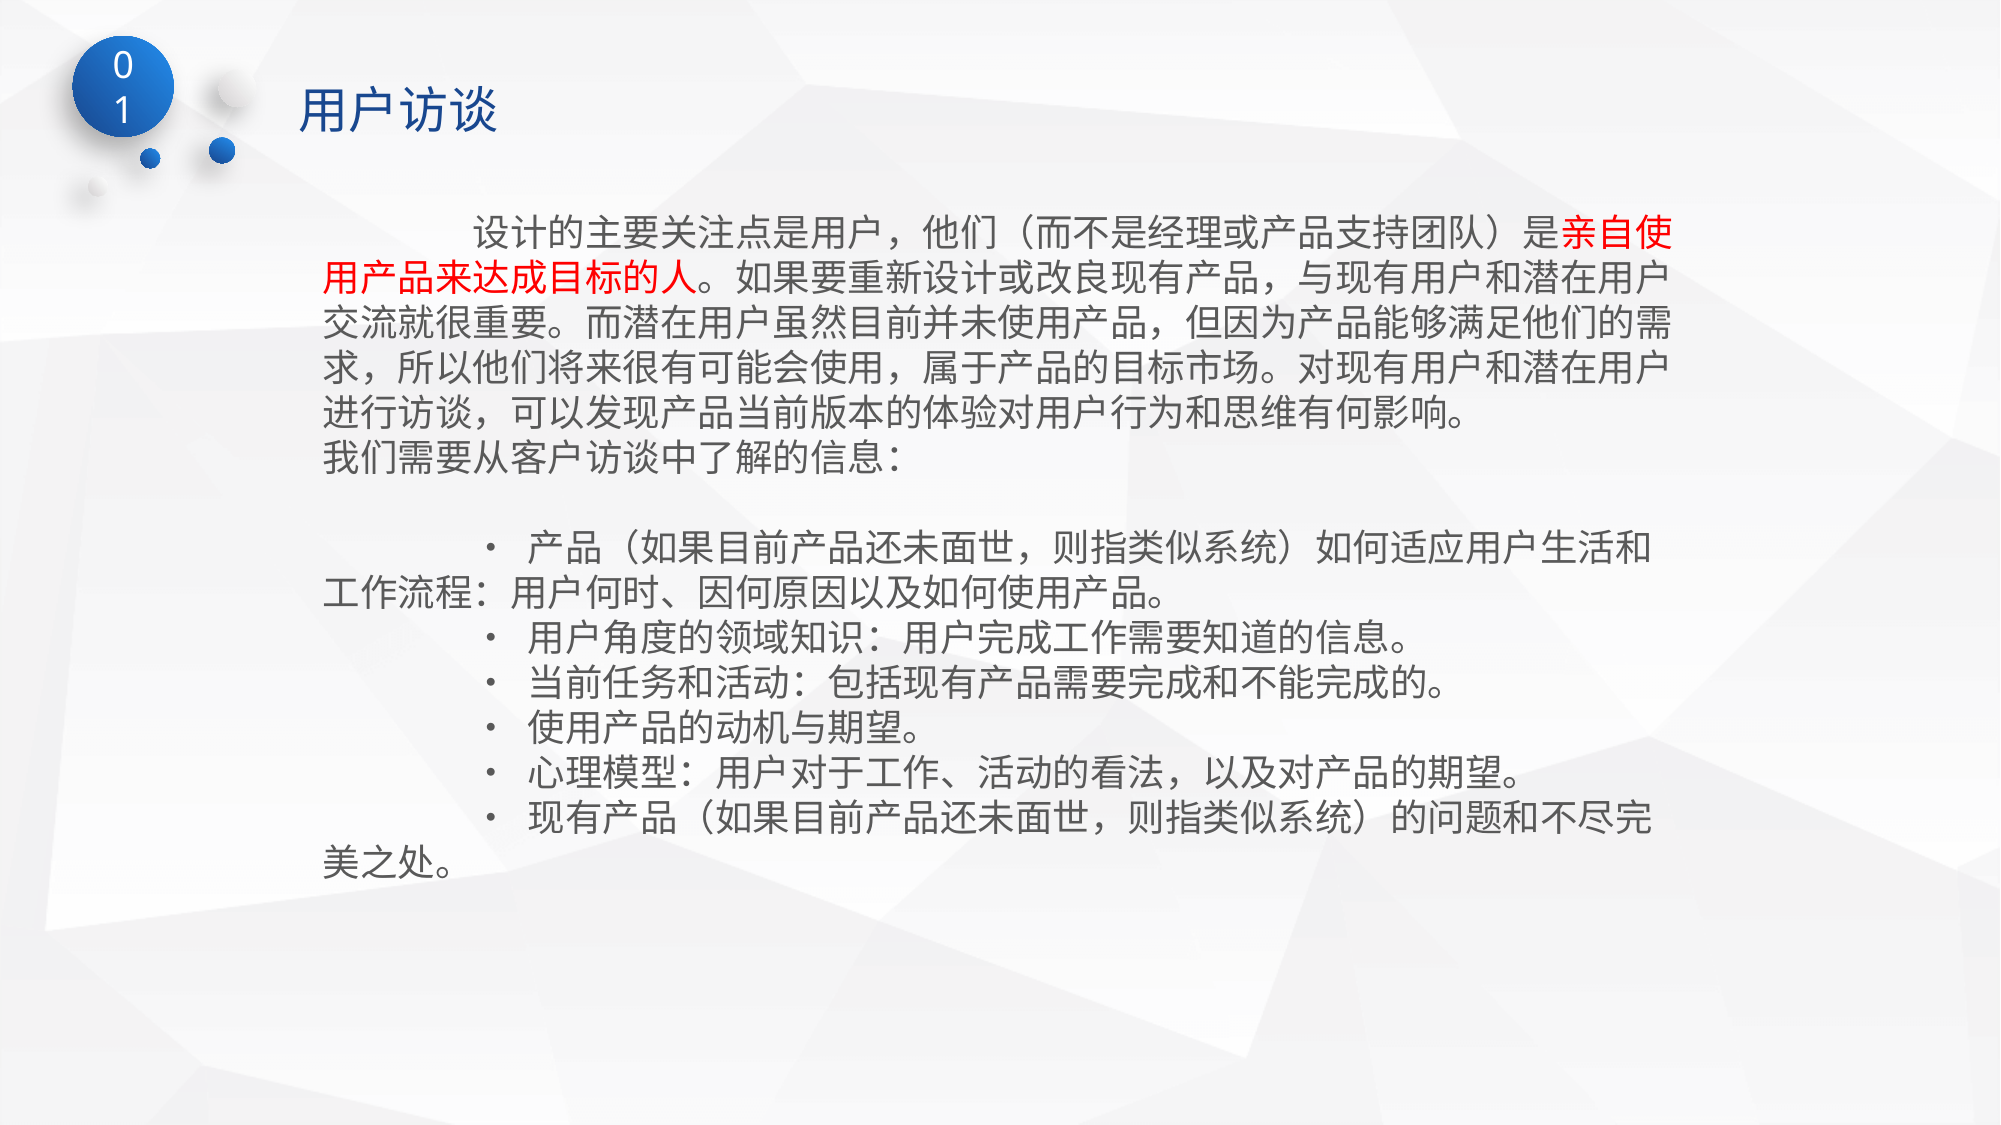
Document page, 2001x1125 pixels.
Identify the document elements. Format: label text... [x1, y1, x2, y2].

text_box 用户访谈 [283, 71, 1624, 147]
picture [0, 0, 2000, 1125]
text_box 设计的主要关注点是用户，他们（而不是经理或产品支持团队）是亲自使用产品来达成目标的人。如果要重新设计或改良现有产品，与现有用户和潜在用户交流就很重要。而潜在用户虽然目前并未使用产品，但因为产品能够满足他们的需求，所以他们将来很有可能会使用，属于产品的目标市场。对现有用户和潜在用户进行访谈，可以发现产品当前版本的体验对用户行为和思维有何影响。 我们需要从客户访谈中了解的信息： • 产品（如果目前产品还未面世，则指类似系统）如何适应用户生活和工作流程：用户何时、因何原因以及如何使用产品。 • 用户角度的领域知识：用户完成工作需要知道的信息。 • 当前任务和活动：包括现有产品需要完成和不能完成的。 • 使用产品的动机与期望。 • 心理模型：用户对于工作、活动的看法，以及对产品的期望。 • 现有产品（如果目前产品还未面世，则指类似系统）的问题和不尽完美之处。 [308, 201, 1692, 892]
